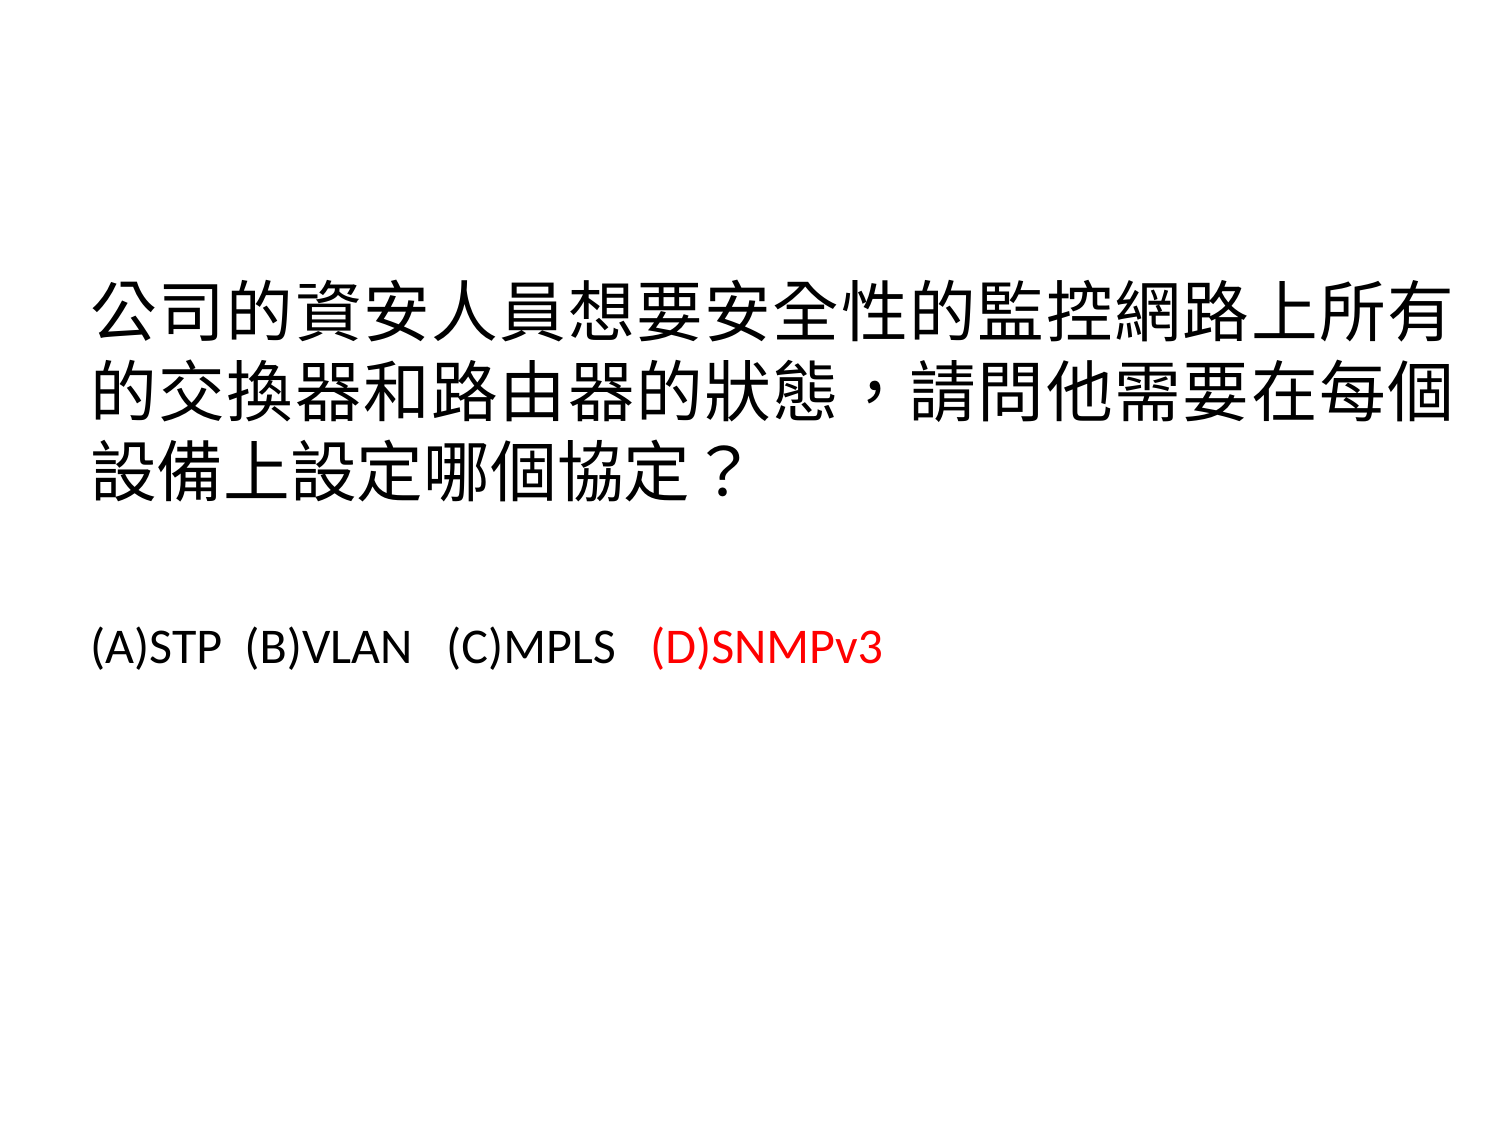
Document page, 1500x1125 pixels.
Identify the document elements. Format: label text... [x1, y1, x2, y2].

list 公司的資安人員想要安全性的監控網路上所有的交換器和路由器的狀態，請問他需要在每個設備上設定哪個協定？ (A)STP (B)VLAN (C)MPLS (D)SNMPv3 [75, 262, 1471, 976]
